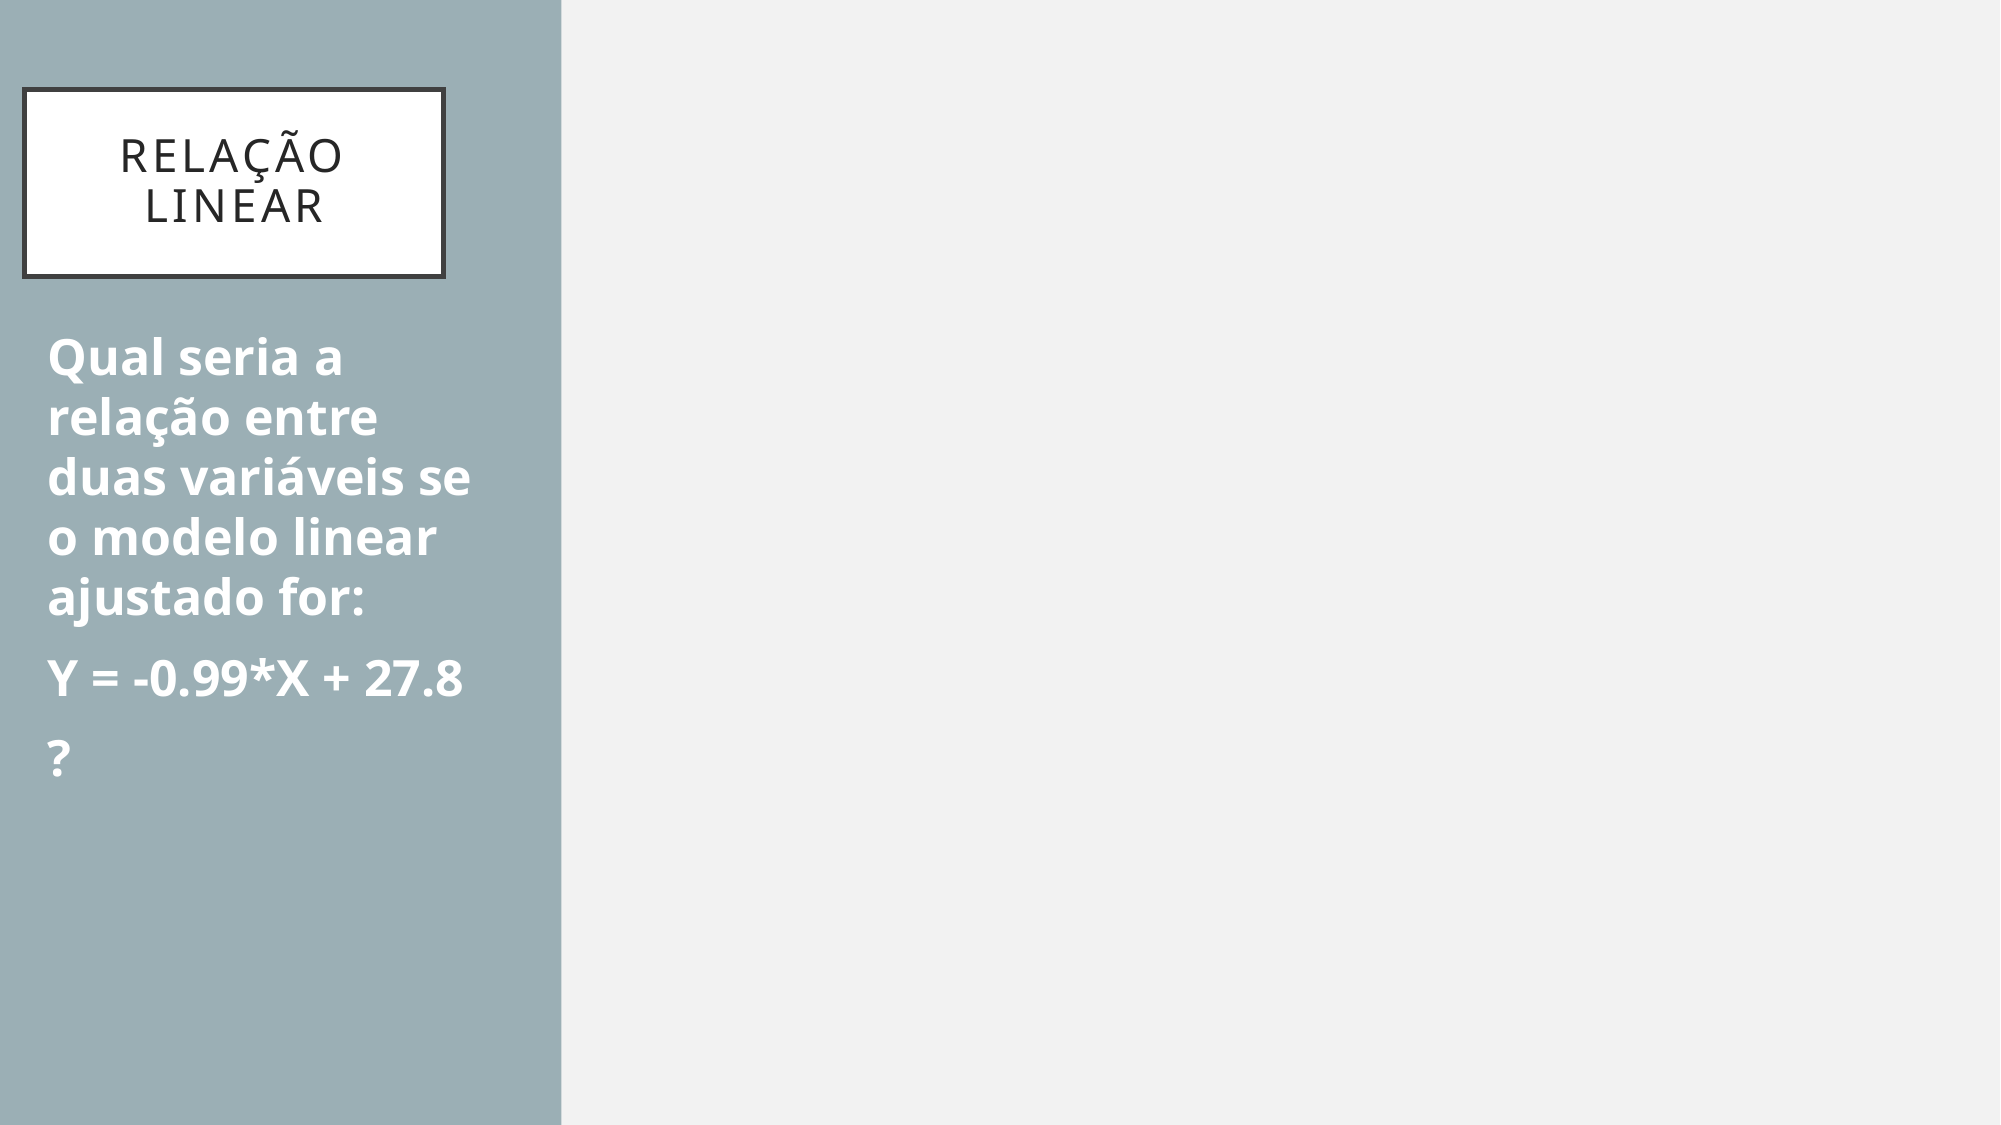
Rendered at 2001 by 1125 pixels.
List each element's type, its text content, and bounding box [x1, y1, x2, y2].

title Relação linear [22, 87, 446, 279]
list Qual seria a relação entre duas variáveis se o modelo linear ajustado for: Y = -0.99*X + 27.8 ? [24, 317, 496, 1036]
